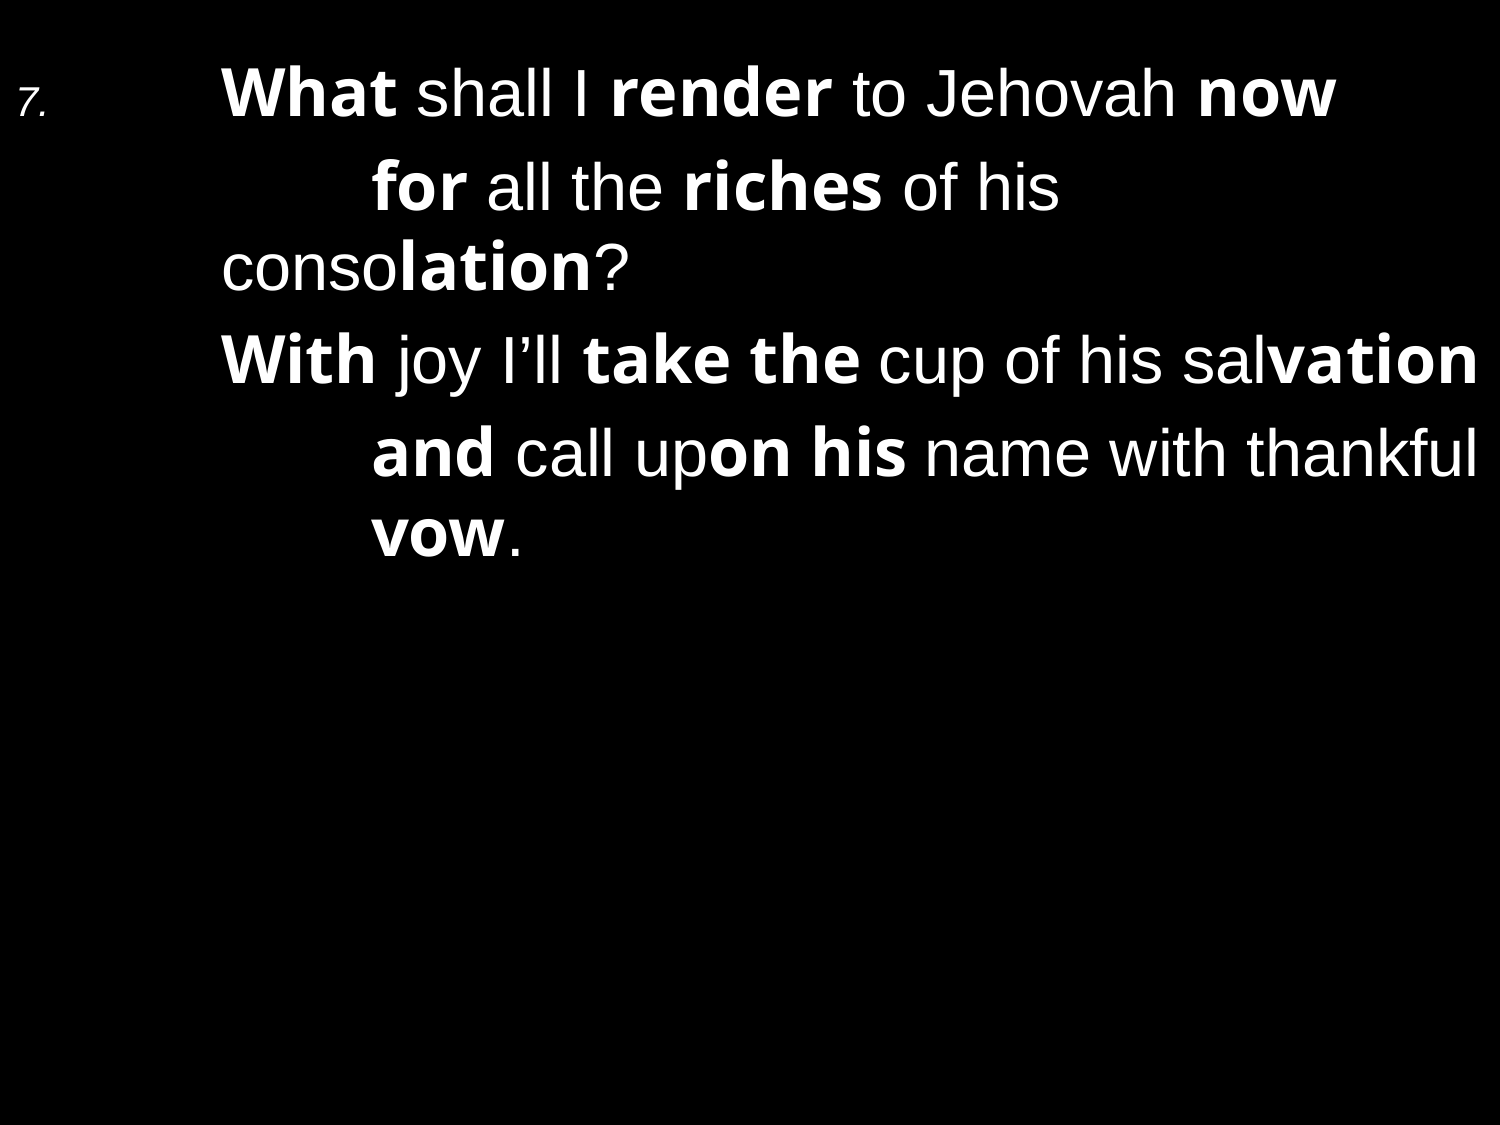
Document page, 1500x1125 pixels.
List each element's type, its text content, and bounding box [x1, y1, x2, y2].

list 7. What shall I render to Jehovah now for all the riches of his consolation? With joy I’ll take the cup of his salvation and call upon his name with thankful vow. [0, 42, 1500, 1047]
